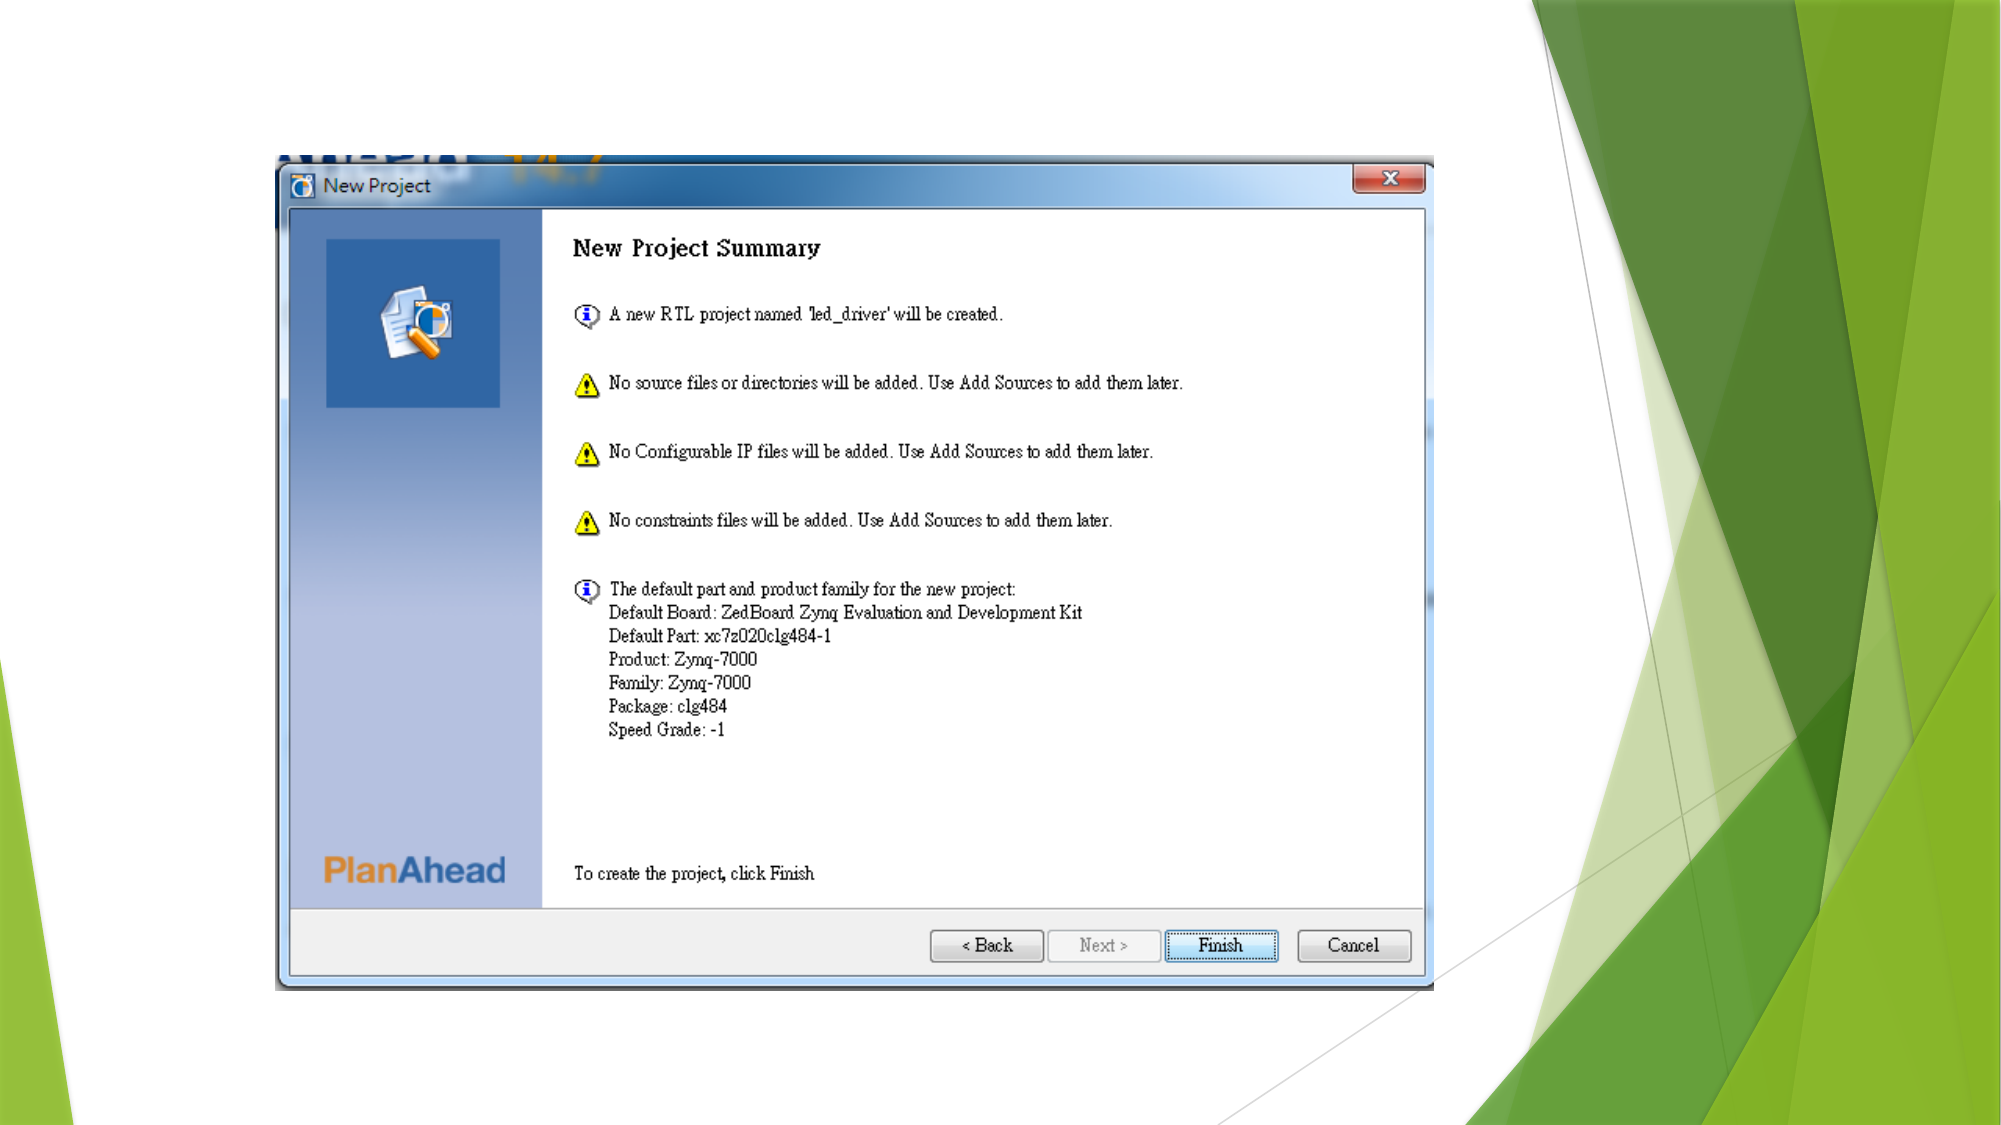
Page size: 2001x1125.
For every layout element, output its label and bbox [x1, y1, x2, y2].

picture [274, 154, 1434, 992]
